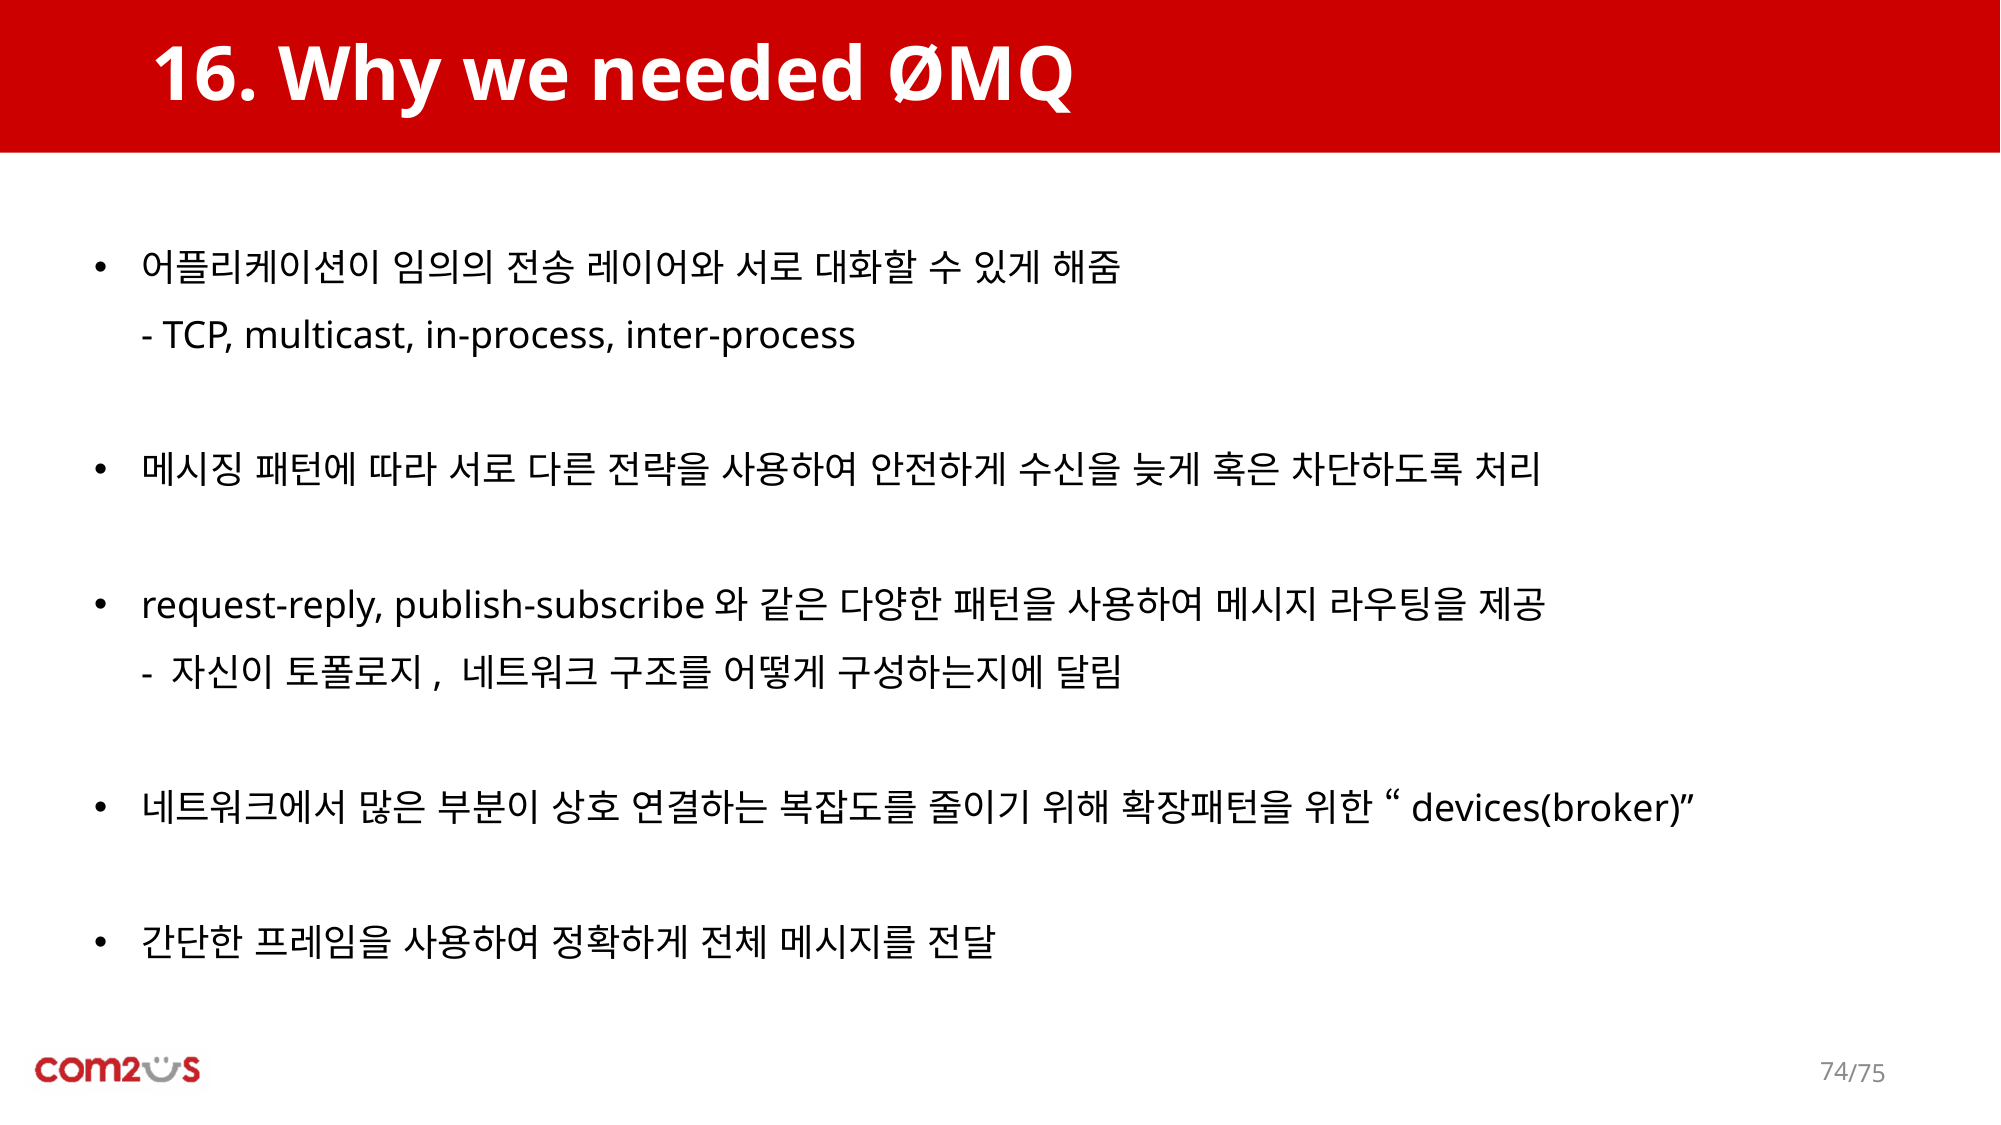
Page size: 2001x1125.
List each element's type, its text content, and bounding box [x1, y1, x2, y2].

text_box 어플리케이션이 임의의 전송 레이어와 서로 대화할 수 있게 해줌 - TCP, multicast, in-process, inter-process 메시징 패턴에 따라 서로 다른 전략을 사용하여 안전하게 수신을 늦게 혹은 차단하도록 처리 request-reply, publish-subscribe와 같은 다양한 패턴을 사용하여 메시지 라우팅을 제공 - 자신이 토폴로지, 네트워크 구조를 어떻게 구성하는지에 달림 네트워크에서 많은 부분이 상호 연결하는 복잡도를 줄이기 위해 확장패턴을 위한 “devices(broker)” 간단한 프레임을 사용하여 정확하게 전체 메시지를 전달 [79, 213, 1888, 972]
title 16. Why we needed ØMQ [136, 0, 1968, 153]
picture [19, 1043, 220, 1103]
slide_number 73 [1412, 1042, 1864, 1103]
